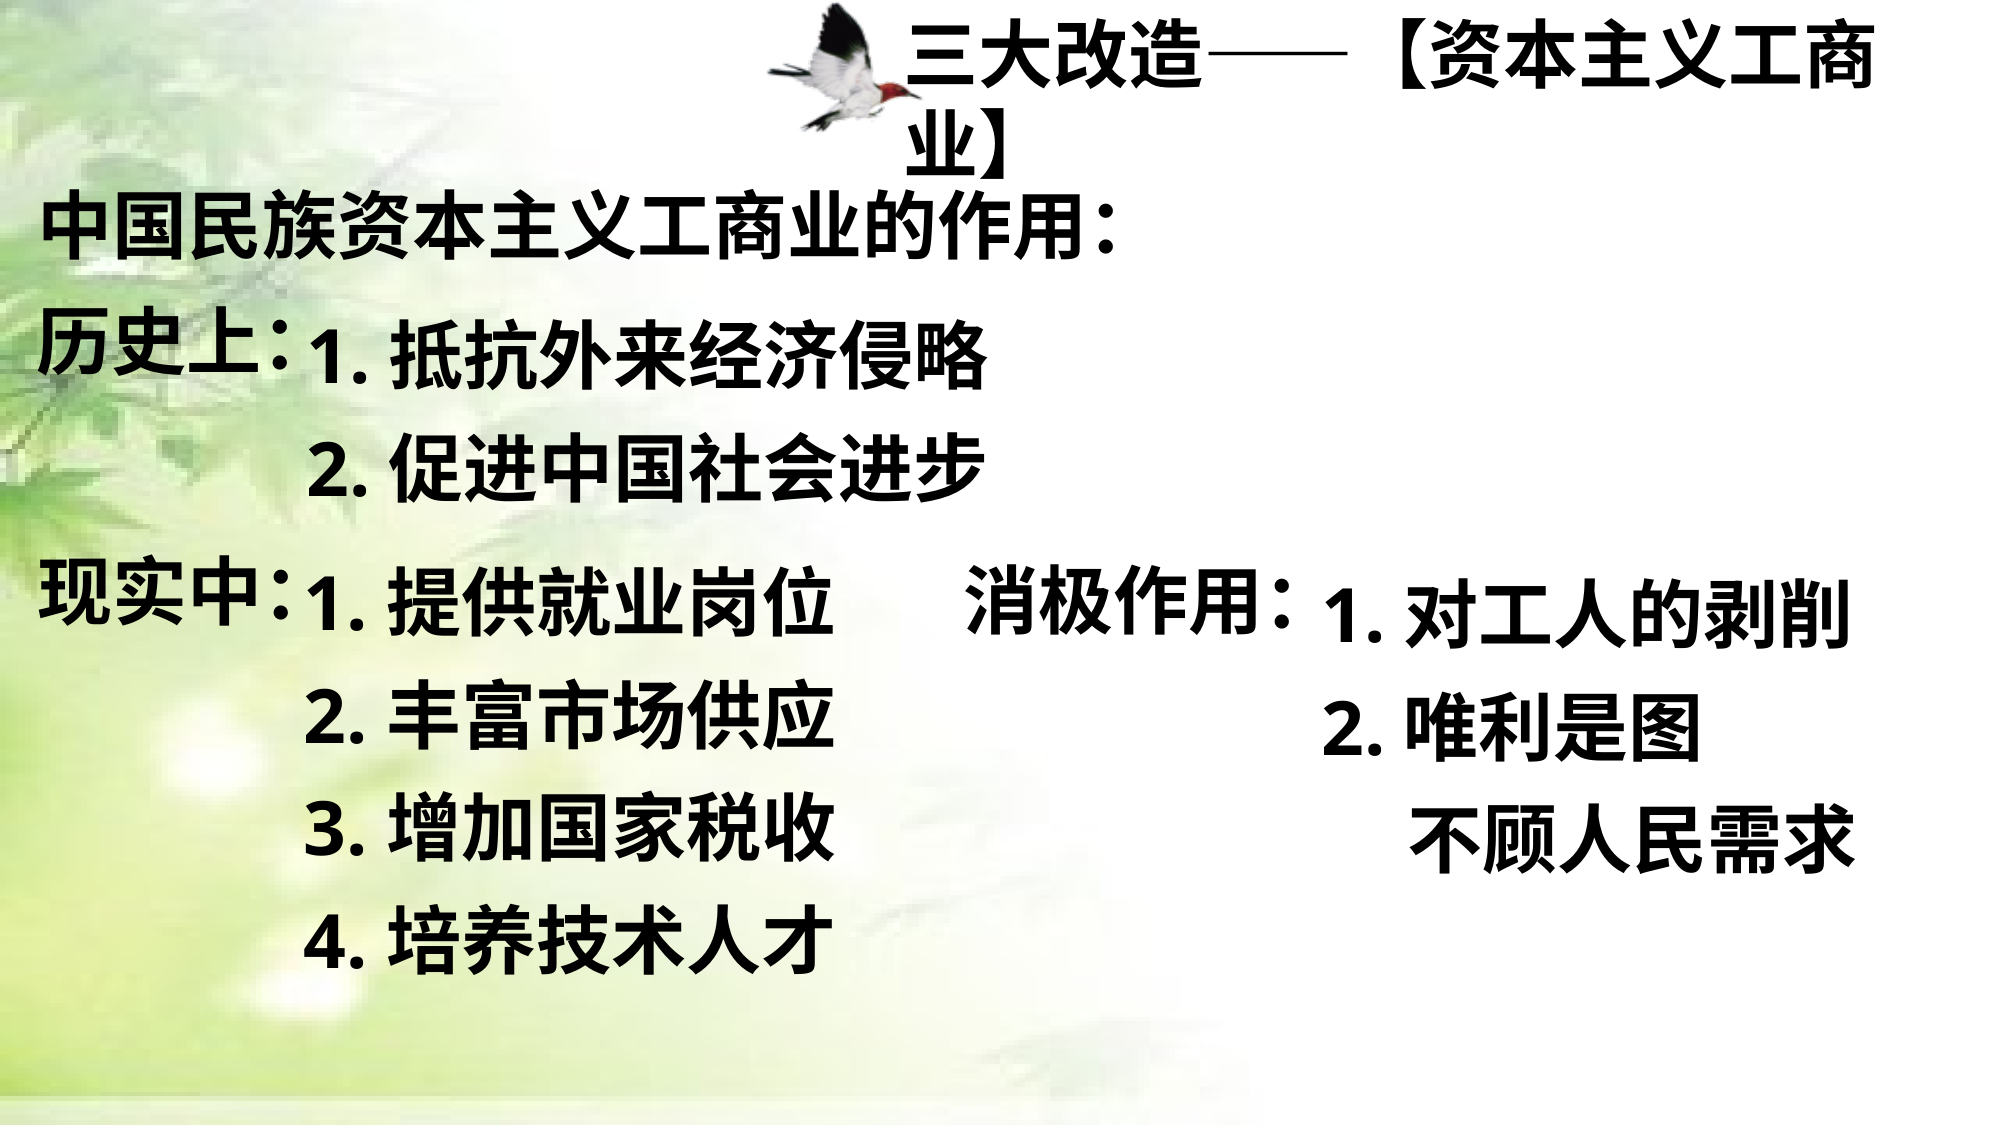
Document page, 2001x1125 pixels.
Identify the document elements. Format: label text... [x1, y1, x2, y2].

text_box 三大改造——【资本主义工商业】 [1047, 0, 2000, 195]
text_box 1.抵抗外来经济侵略 2.促进中国社会进步 [291, 279, 1068, 519]
text_box 现实中： [22, 536, 288, 642]
text_box 1.提供就业岗位 2.丰富市场供应 3.增加国家税收 4.培养技术人才 [288, 525, 890, 991]
picture [0, 0, 2001, 1125]
text_box 中国民族资本主义工商业的作用： [22, 171, 1327, 276]
text_box 历史上： [21, 287, 291, 392]
text_box 1.对工人的剥削 2.唯利是图 不顾人民需求 [1306, 537, 1923, 891]
text_box 消极作用： [948, 545, 1306, 651]
